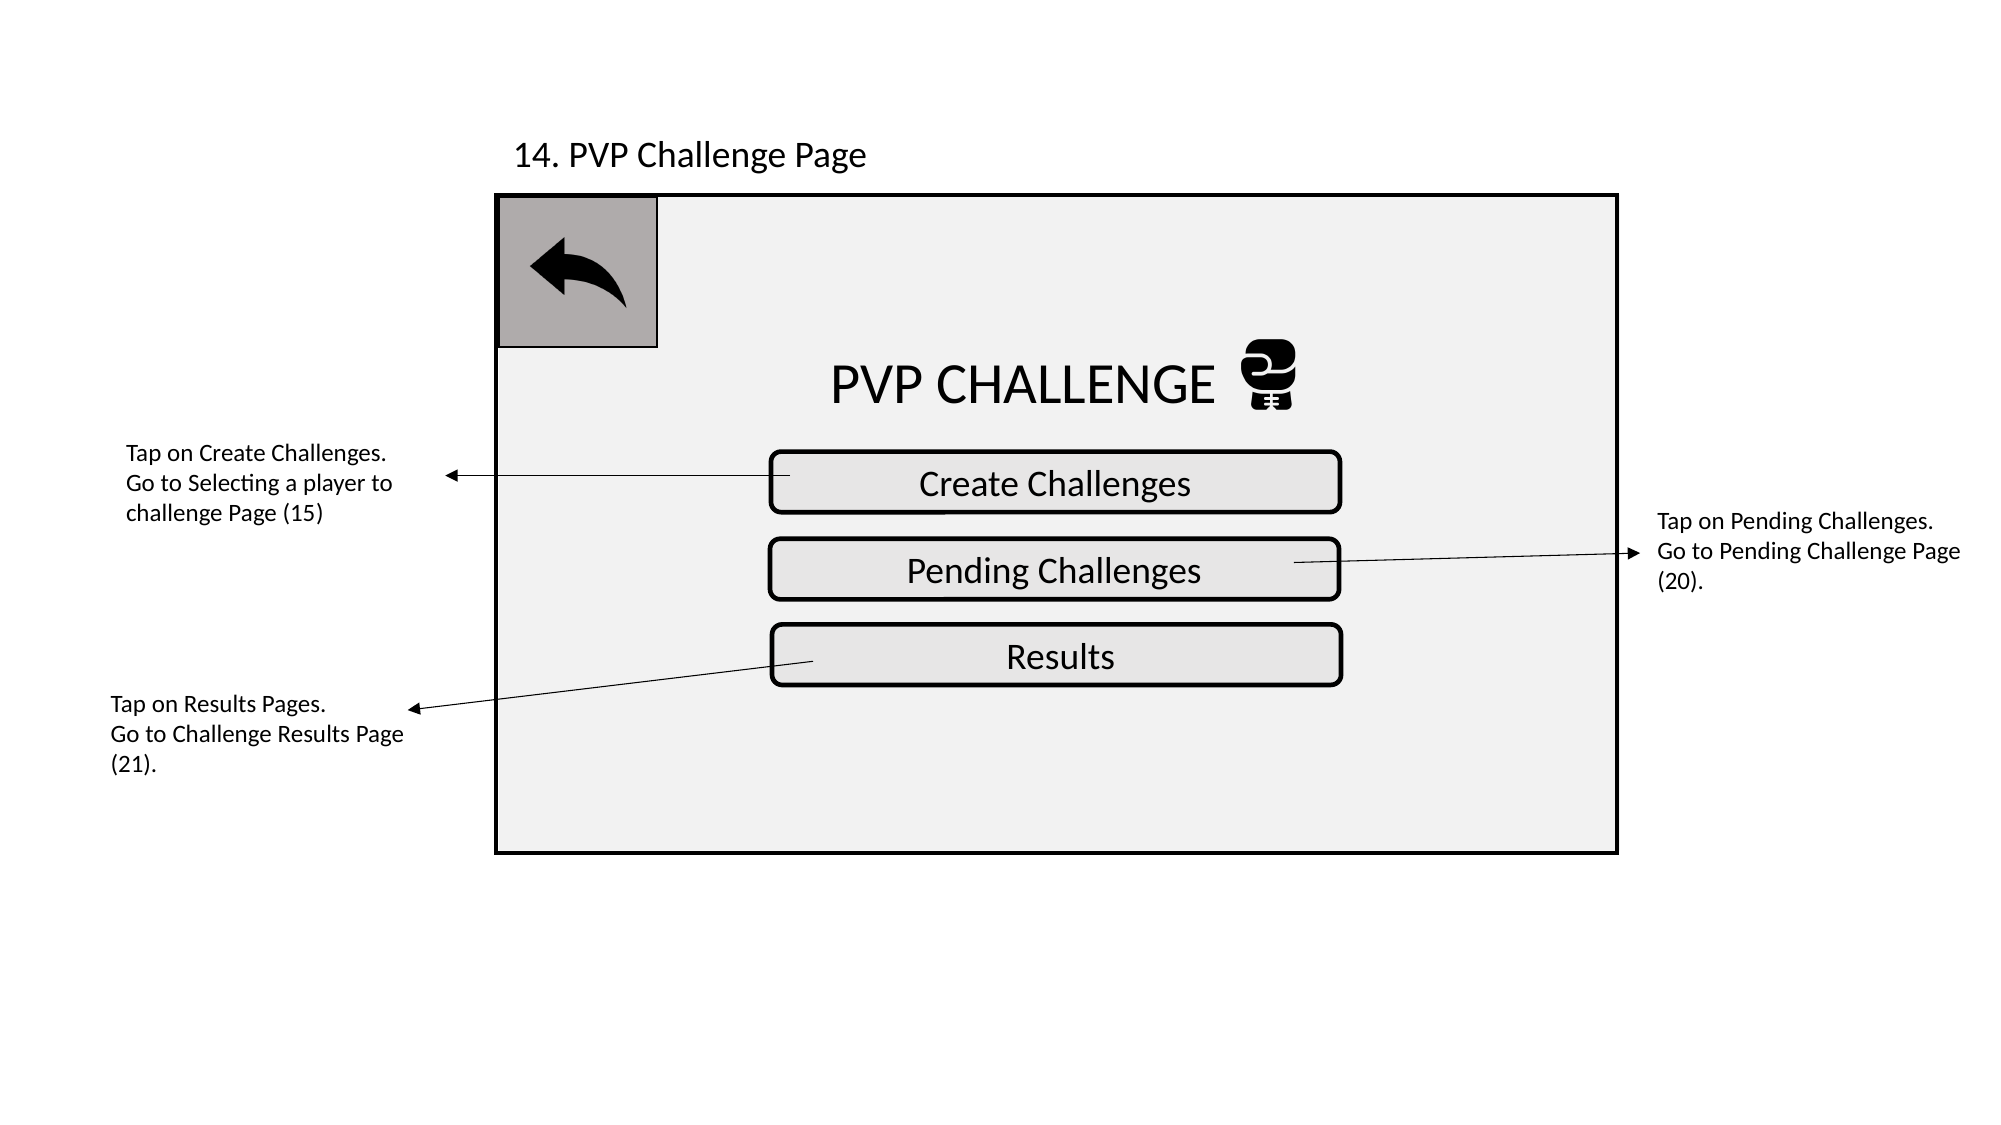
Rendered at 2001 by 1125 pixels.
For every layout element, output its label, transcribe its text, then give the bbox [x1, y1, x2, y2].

text_box Tap on Results Pages. Go to Challenge Results Page (21). [95, 680, 442, 785]
text_box 14. PVP Challenge Page [498, 122, 883, 182]
text_box Tap on Pending Challenges. Go to Pending Challenge Page (20). [1642, 496, 1989, 602]
picture [1223, 329, 1313, 419]
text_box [498, 196, 657, 347]
text_box Tap on Create Challenges. Go to Selecting a player to challenge Page (15) [111, 428, 471, 534]
text_box [495, 194, 1618, 854]
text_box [1293, 553, 1641, 563]
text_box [407, 661, 813, 711]
